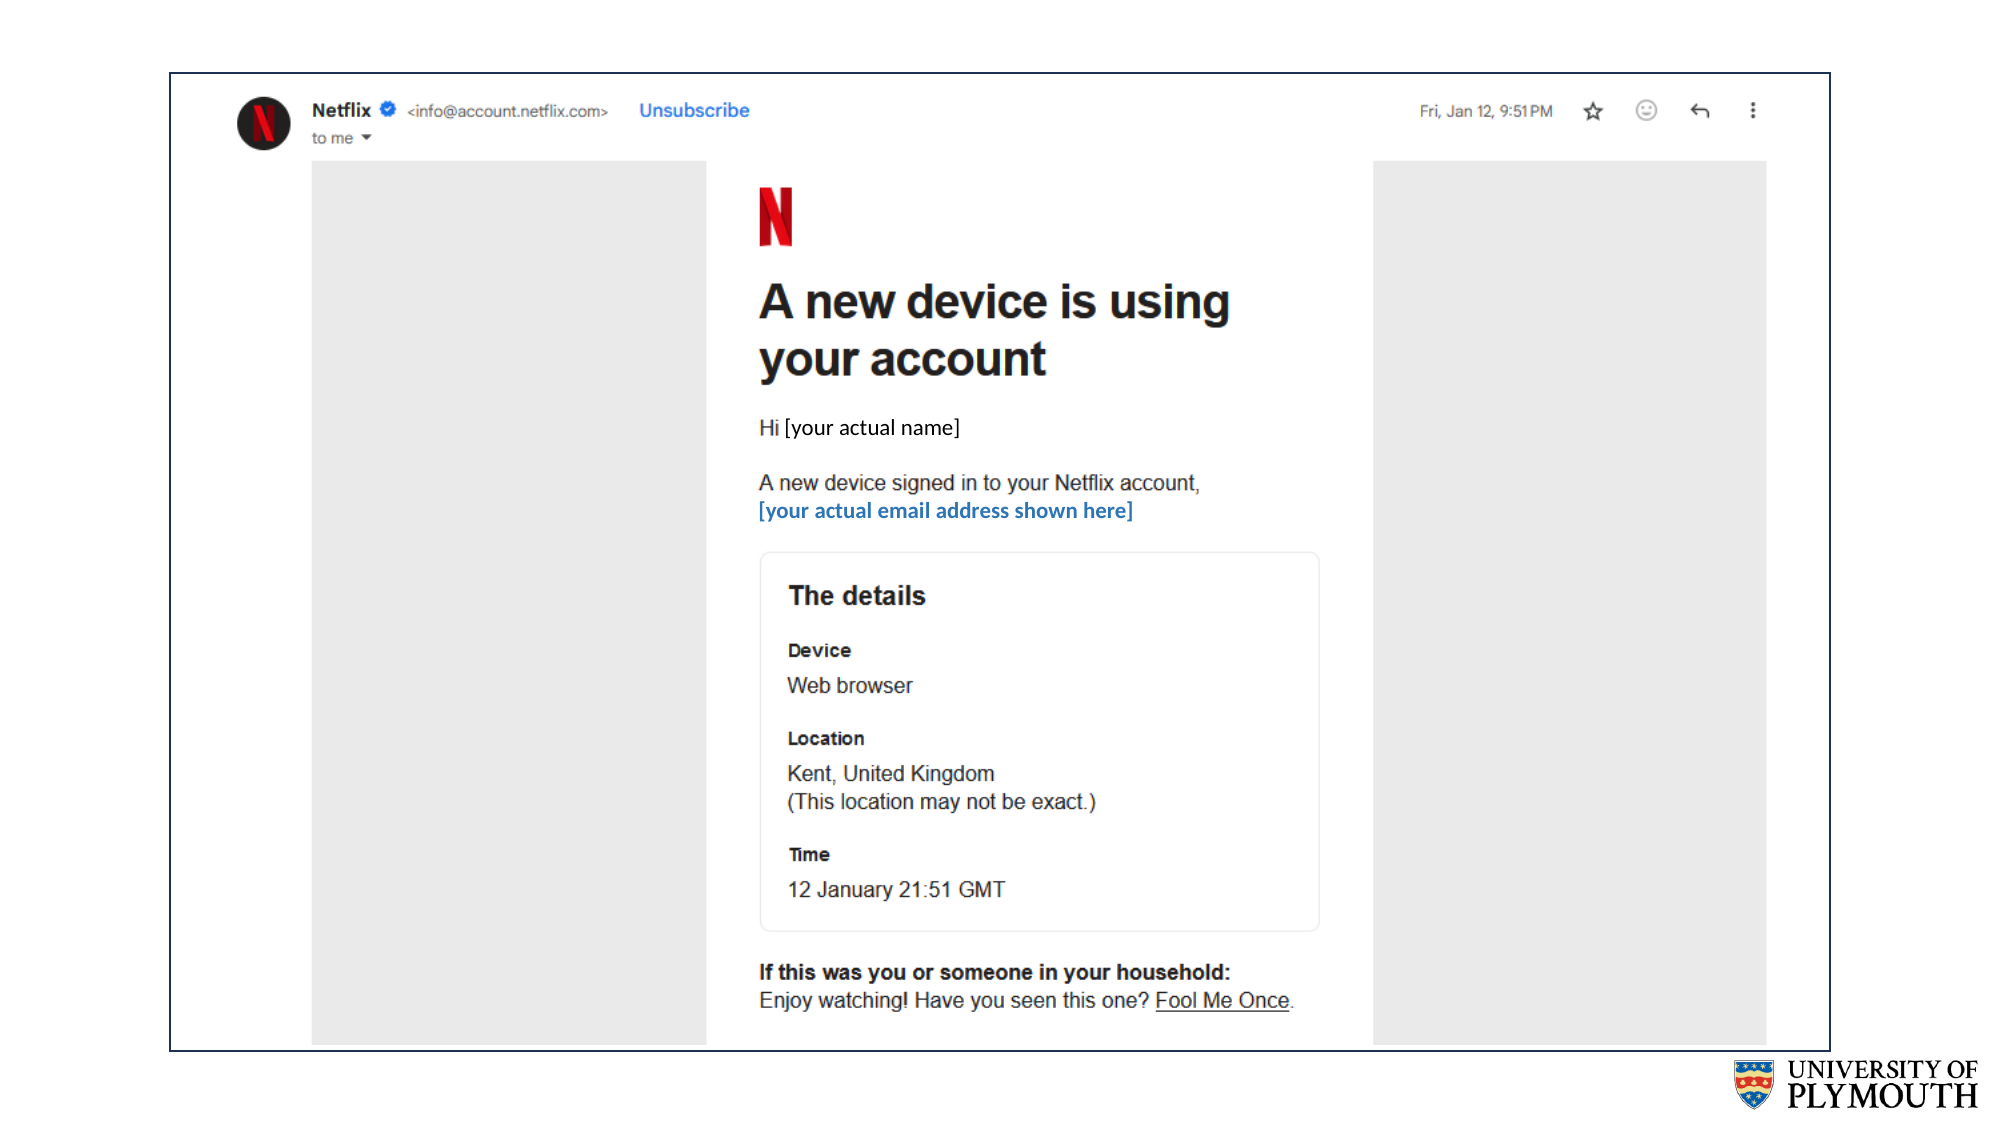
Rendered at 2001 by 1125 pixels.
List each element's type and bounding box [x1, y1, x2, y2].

picture [224, 81, 1776, 1045]
picture [1729, 1048, 1983, 1123]
text_box [169, 72, 1831, 1052]
